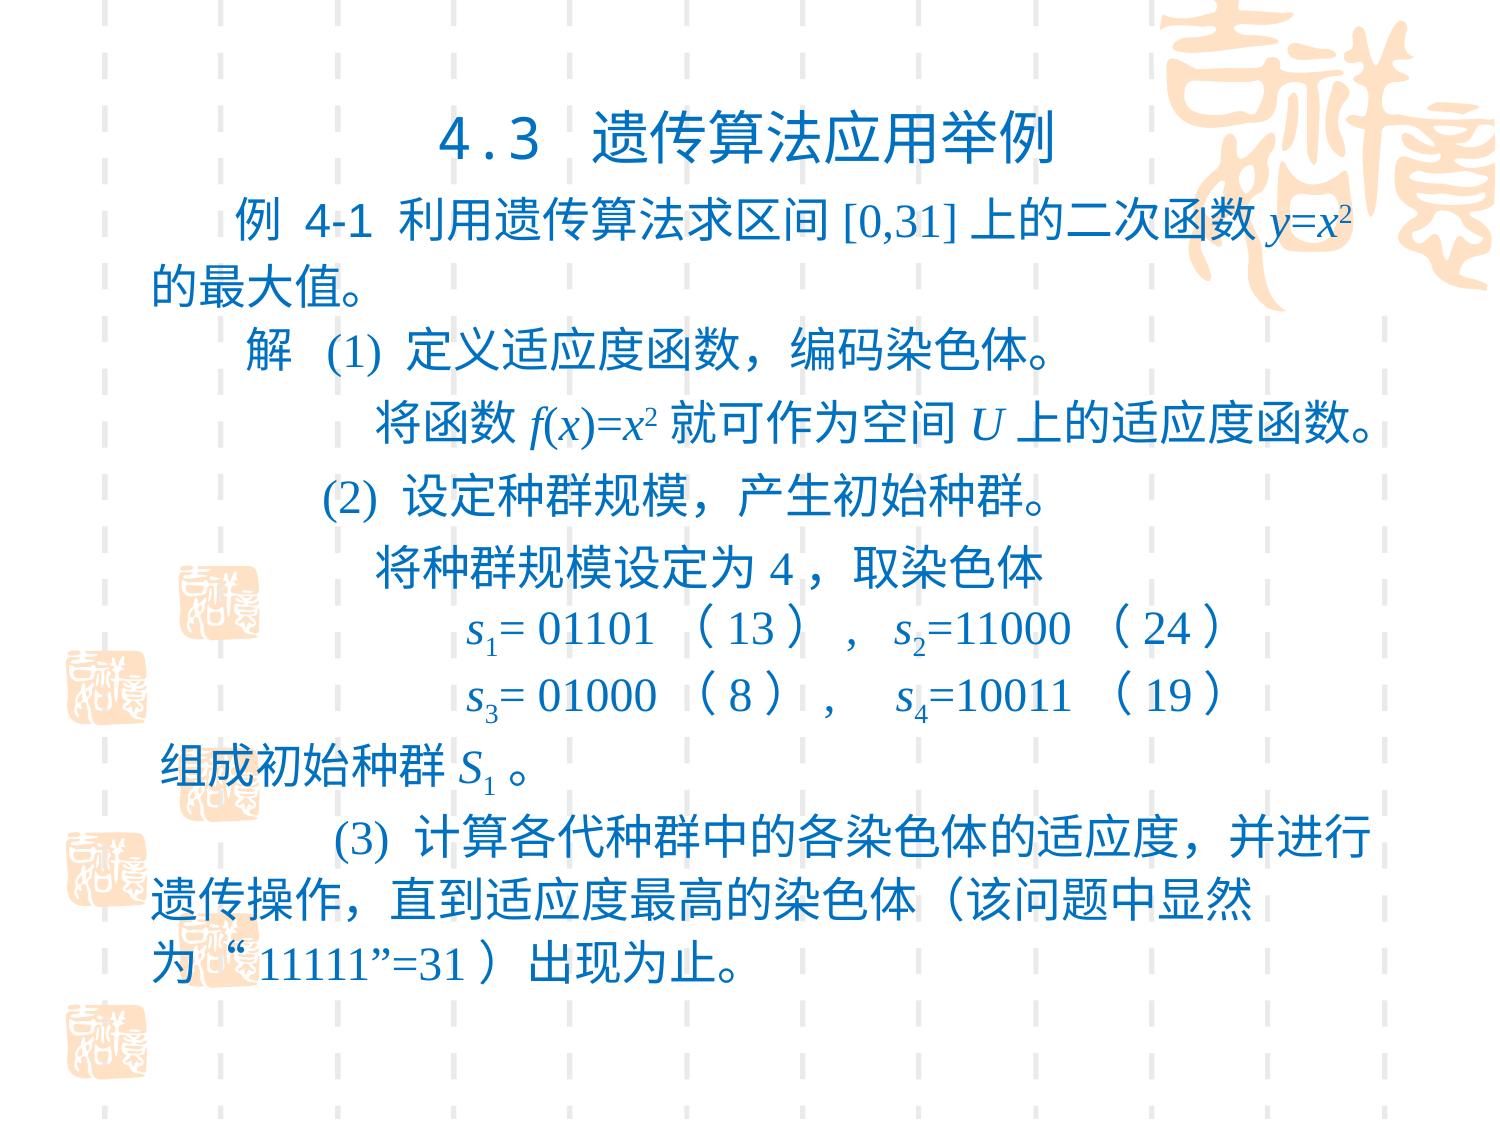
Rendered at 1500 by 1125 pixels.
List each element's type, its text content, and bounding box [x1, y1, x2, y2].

list 4.3 遗传算法应用举例 例 4-1 利用遗传算法求区间[0,31]上的二次函数y=x2的最大值。 解 (1) 定义适应度函数，编码染色体。 将函数f(x)=x2就可作为空间U上的适应度函数。 (2) 设定种群规模，产生初始种群。 将种群规模设定为4，取染色体 s1= 01101（13）, s2=11000（24） s3= 01000（8）, s4=10011（19） 组成初始种群S1。 (3) 计算各代种群中的各染色体的适应度，并进行遗传操作，直到适应度最高的染色体（该问题中显然为“11111”=31）出现为止。 [78, 58, 1416, 1055]
